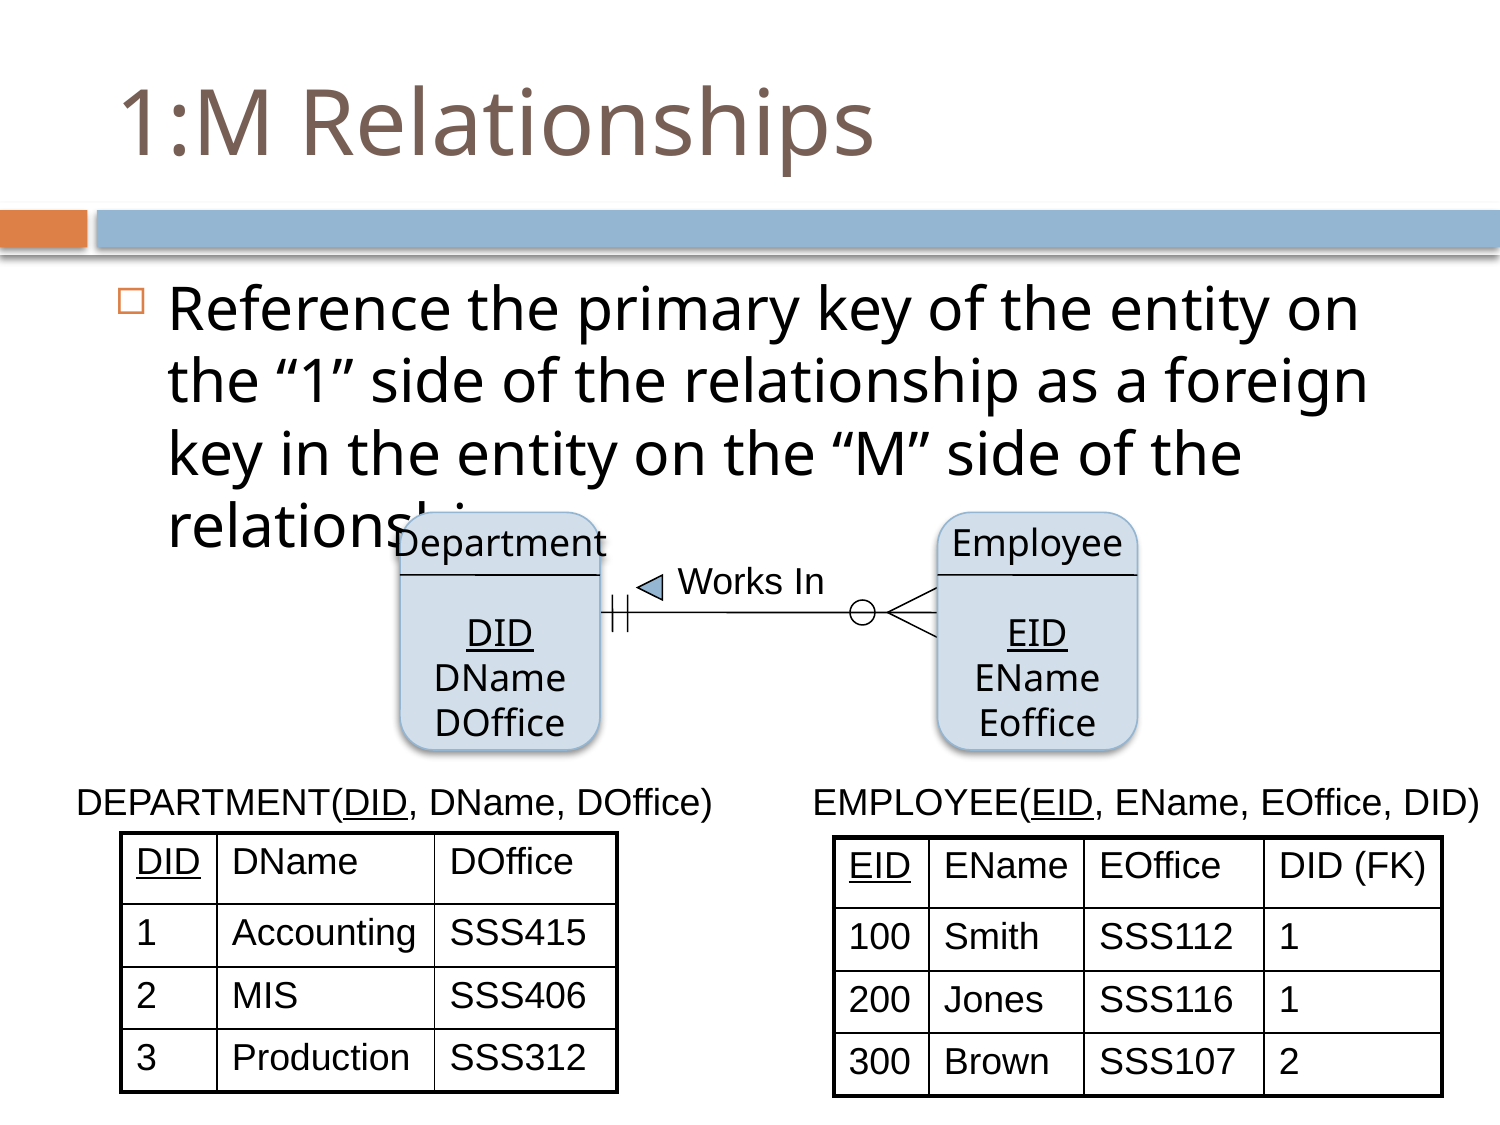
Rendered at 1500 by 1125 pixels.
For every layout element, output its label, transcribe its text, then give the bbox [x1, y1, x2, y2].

table_header EID [836, 840, 928, 907]
text_box Employee EID EName Eoffice [936, 511, 1139, 751]
table_cell 1 [1265, 909, 1440, 970]
list Reference the primary key of the entity on the “1” side of the relationship as a foreign key in the entity on the “M” side of the relationship [100, 262, 1438, 1000]
text_box [849, 600, 875, 625]
text_box [637, 575, 663, 601]
text_box Works In [663, 549, 840, 610]
table_cell 2 [123, 968, 216, 1028]
table_cell SSS112 [1085, 909, 1263, 970]
table_cell 3 [123, 1030, 216, 1090]
table_cell SSS107 [1085, 1034, 1263, 1094]
table_cell Smith [930, 909, 1083, 970]
title 1:M Relationships [100, 37, 1438, 200]
table_cell SSS415 [435, 905, 615, 966]
table_cell SSS116 [1085, 972, 1263, 1032]
text_box DEPARTMENT(DID, DName, DOffice) [61, 770, 729, 831]
table_cell 2 [1265, 1034, 1440, 1094]
text_box Department DID DName DOffice [399, 511, 601, 751]
table_cell 300 [836, 1034, 928, 1094]
table_cell 1 [123, 905, 216, 966]
table_cell Brown [930, 1034, 1083, 1094]
table_cell Production [218, 1030, 434, 1090]
table_cell Jones [930, 972, 1083, 1032]
table_header EOffice [1085, 840, 1263, 907]
table_cell MIS [218, 968, 434, 1028]
table_cell 100 [836, 909, 928, 970]
table_cell 1 [1265, 972, 1440, 1032]
table_header DOffice [435, 835, 615, 903]
table_cell SSS406 [435, 968, 615, 1028]
table_cell Accounting [218, 905, 434, 966]
text_box EMPLOYEE(EID, EName, EOffice, DID) [797, 770, 1496, 831]
table_header DName [218, 835, 434, 903]
table_header DID [123, 835, 216, 903]
table_cell SSS312 [435, 1030, 615, 1090]
table_cell 200 [836, 972, 928, 1032]
table_header DID (FK) [1265, 840, 1440, 907]
table_header EName [930, 840, 1083, 907]
